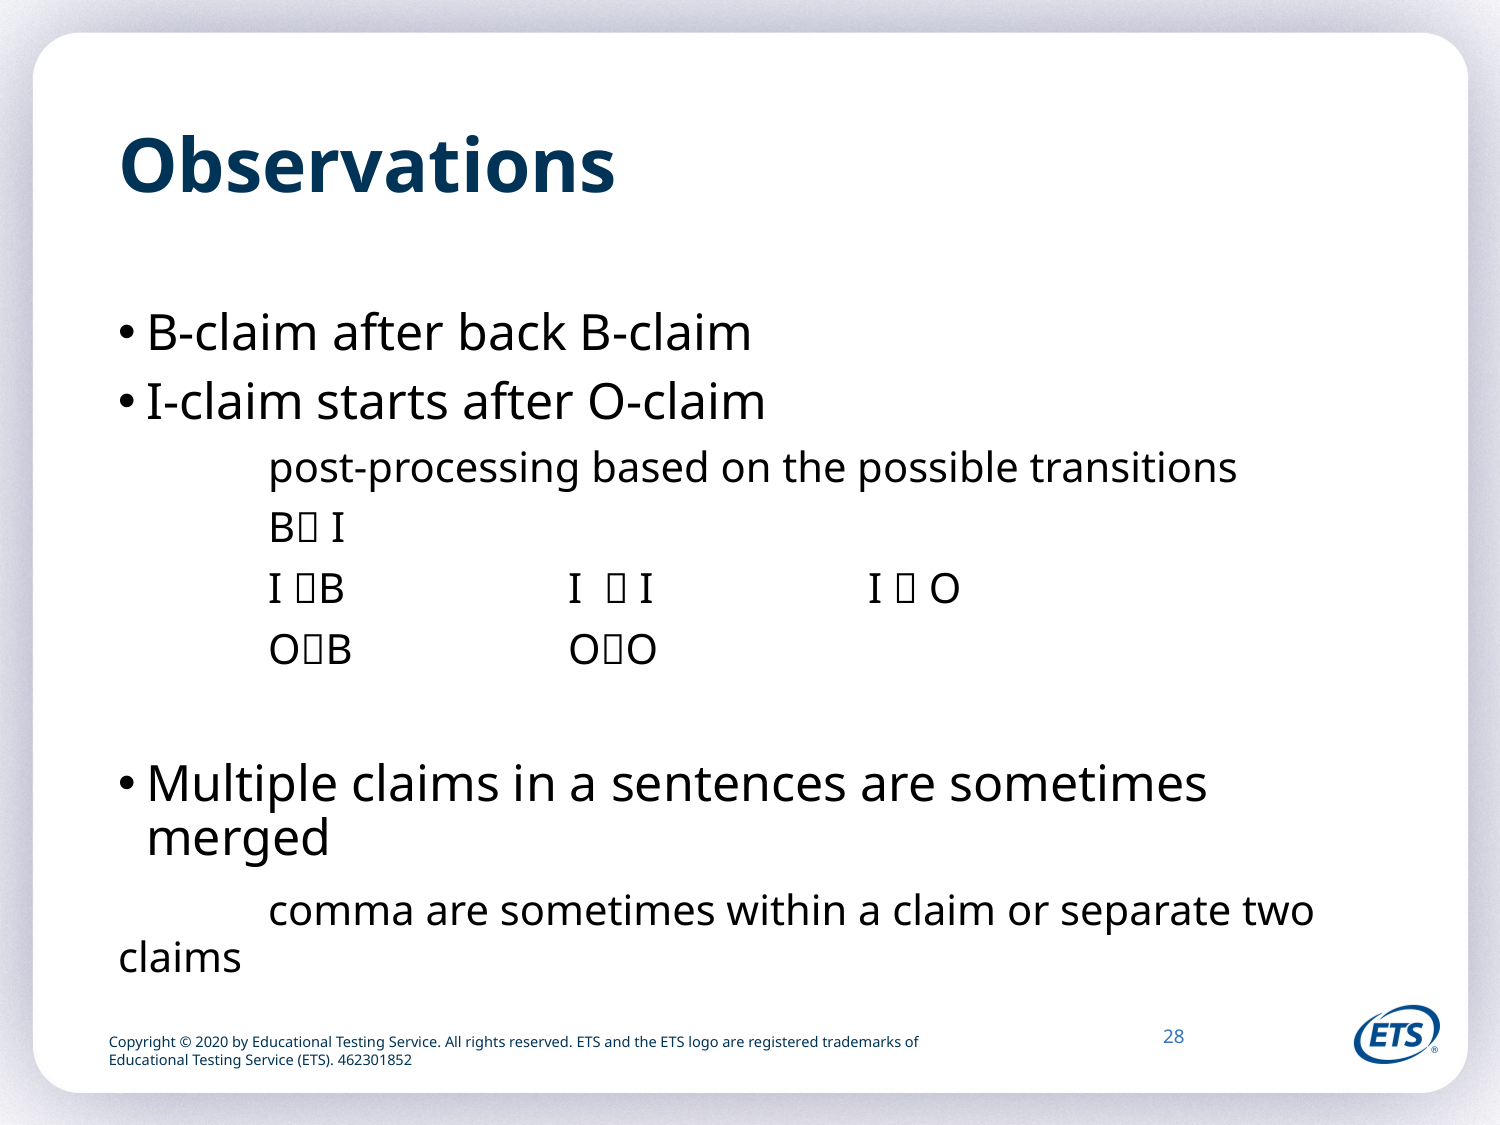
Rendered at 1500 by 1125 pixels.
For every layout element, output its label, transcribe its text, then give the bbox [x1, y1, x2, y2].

text_box Copyright © 2020 by Educational Testing Service. All rights reserved. ETS and the ETS logo are registered trademarks of Educational Testing Service (ETS). 462301852 [93, 1025, 1080, 1076]
slide_number 28 [1133, 1007, 1215, 1068]
title Observations [103, 59, 1397, 278]
list B-claim after back B-claim I-claim starts after O-claim post-processing based on the possible transitions B I I B I  I I  O OB OO Multiple claims in a sentences are sometimes merged comma are sometimes within a claim or separate two claims [103, 299, 1397, 896]
picture [0, 0, 1500, 1125]
